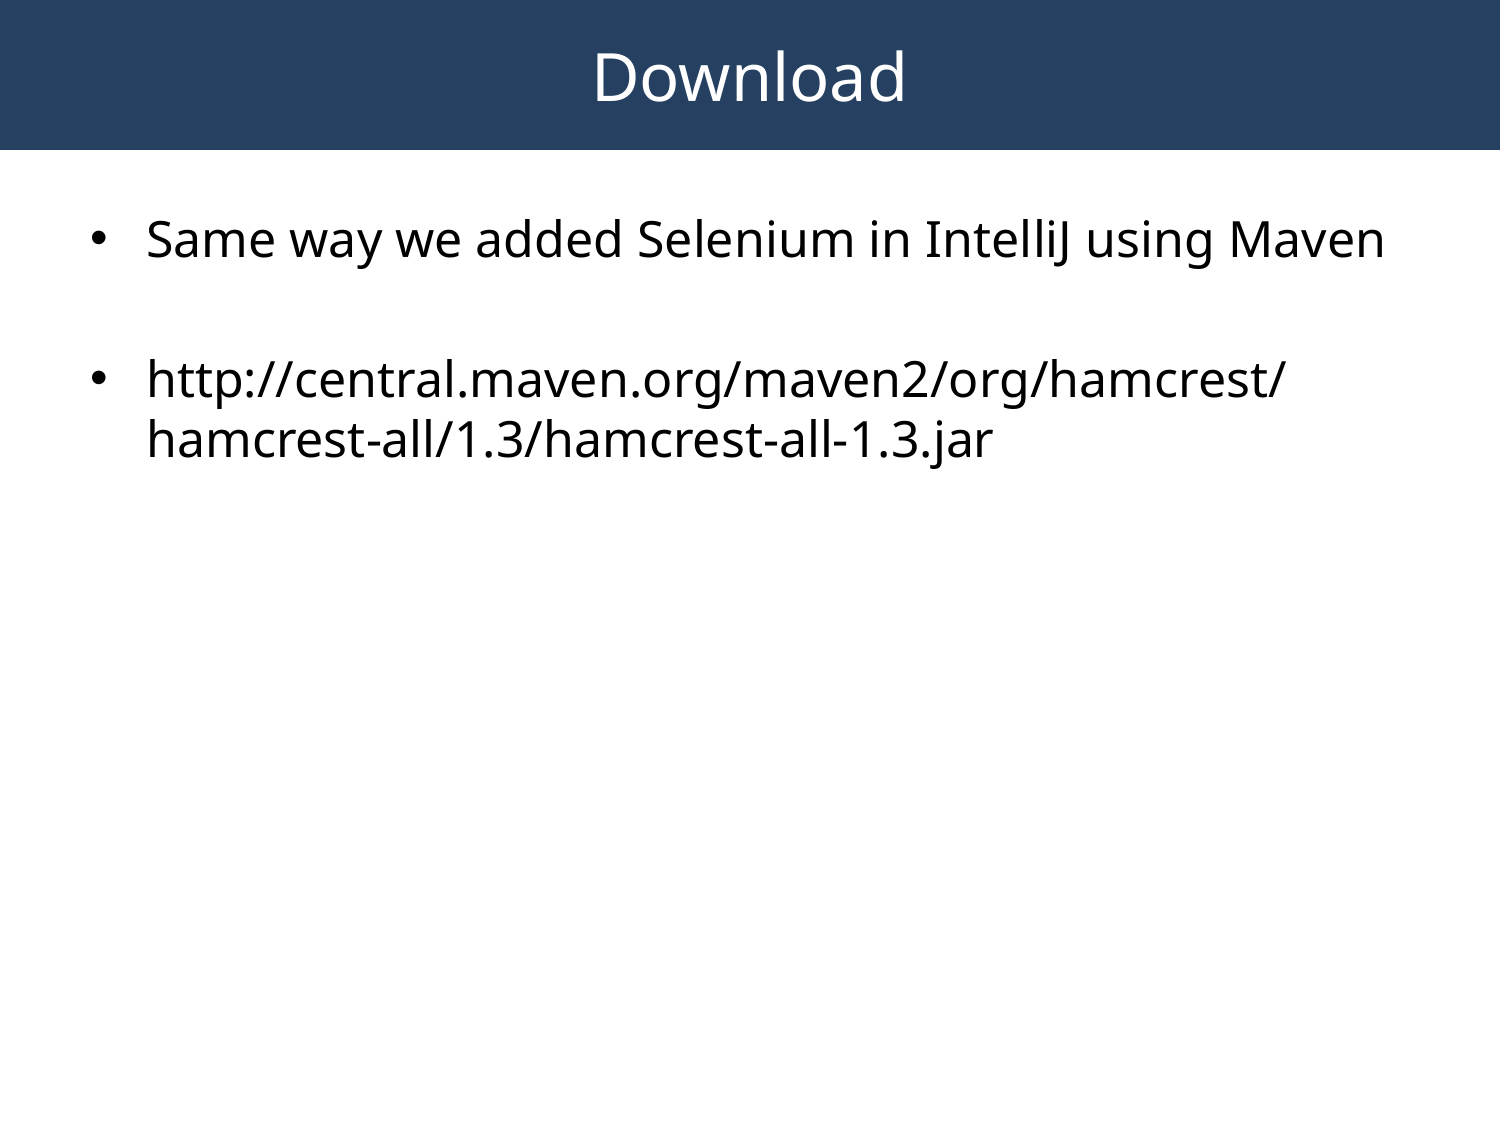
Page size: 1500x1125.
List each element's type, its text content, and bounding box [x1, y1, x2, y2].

title Download [0, 0, 1500, 150]
list Same way we added Selenium in IntelliJ using Maven http://central.maven.org/maven2/org/hamcrest/hamcrest-all/1.3/hamcrest-all-1.3.jar [75, 200, 1425, 1005]
